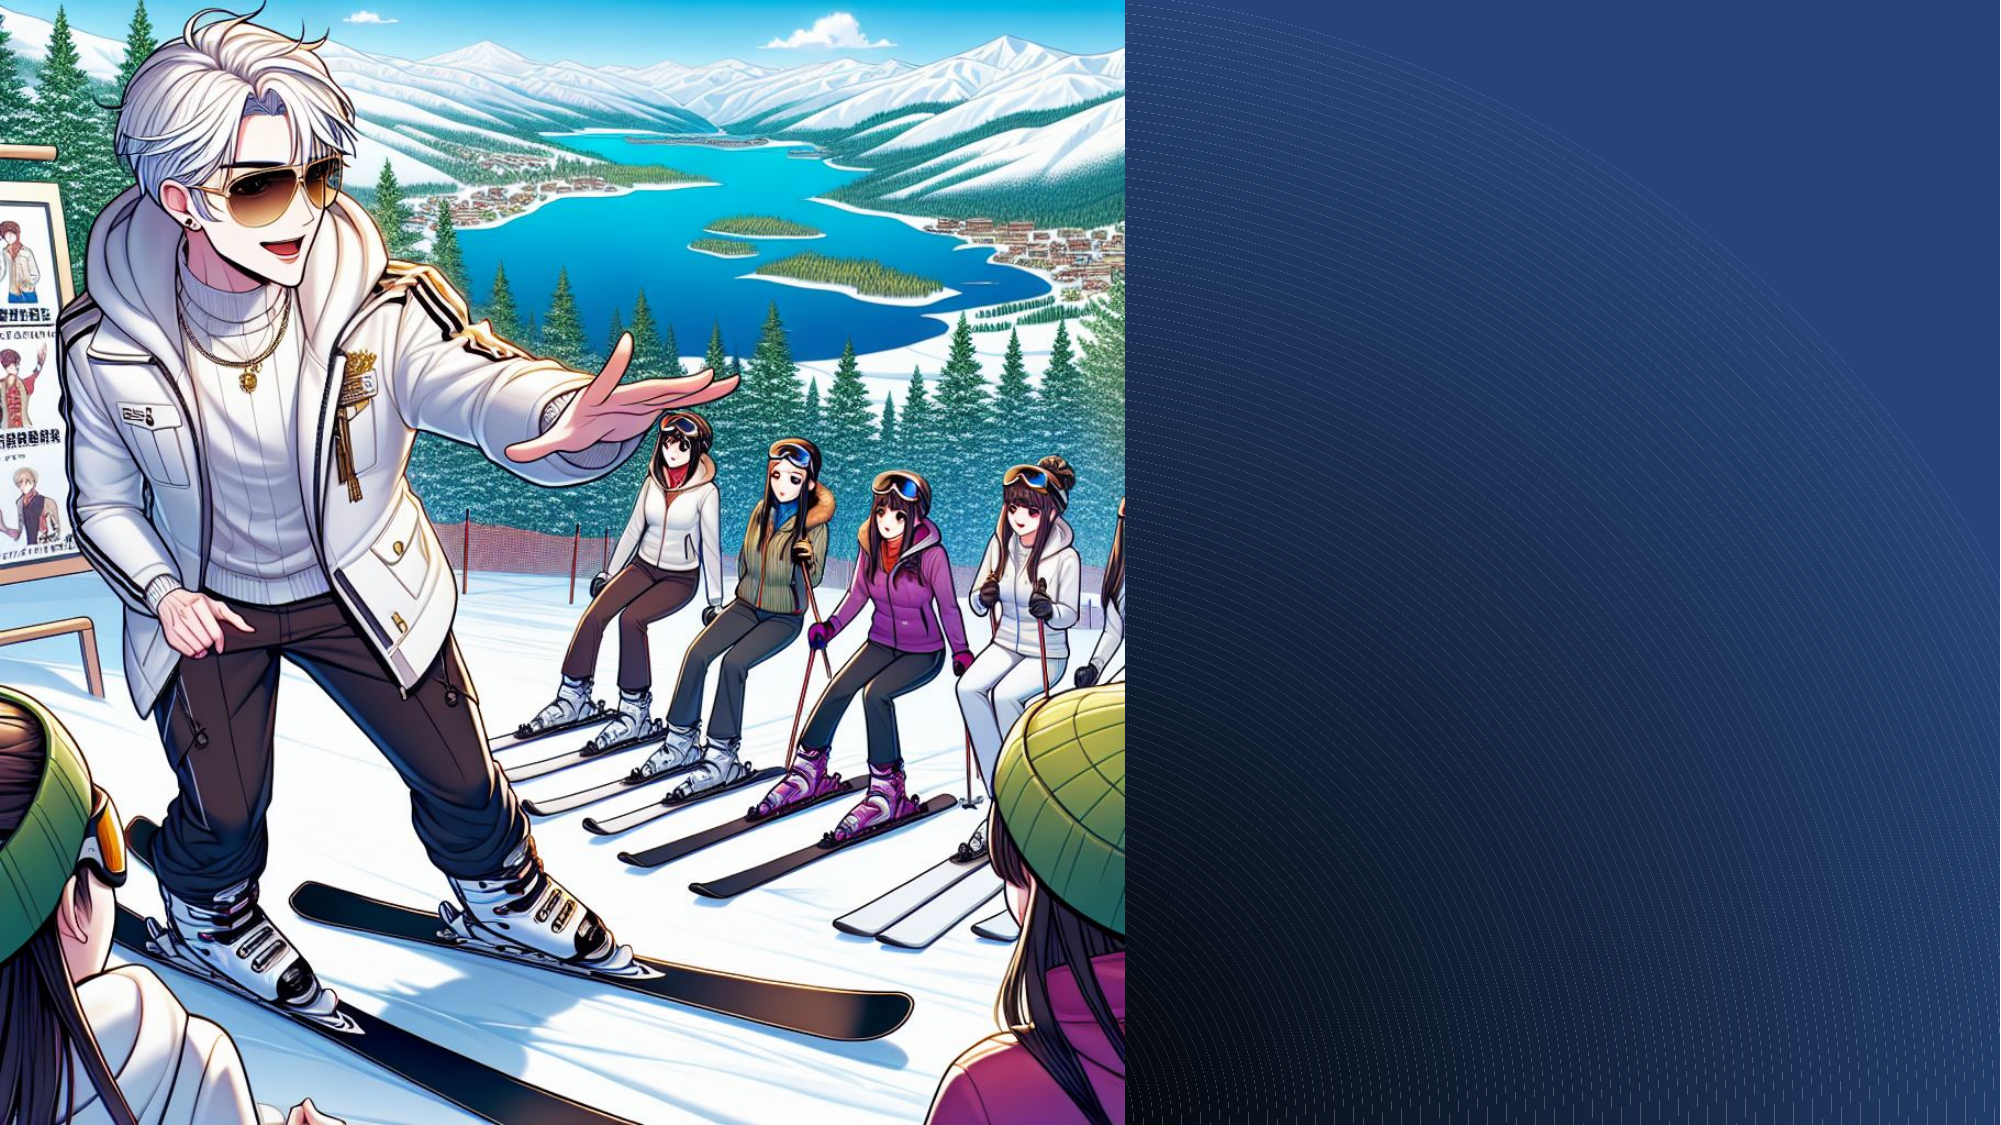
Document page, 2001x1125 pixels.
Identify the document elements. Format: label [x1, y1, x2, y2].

picture [0, 0, 1125, 1125]
